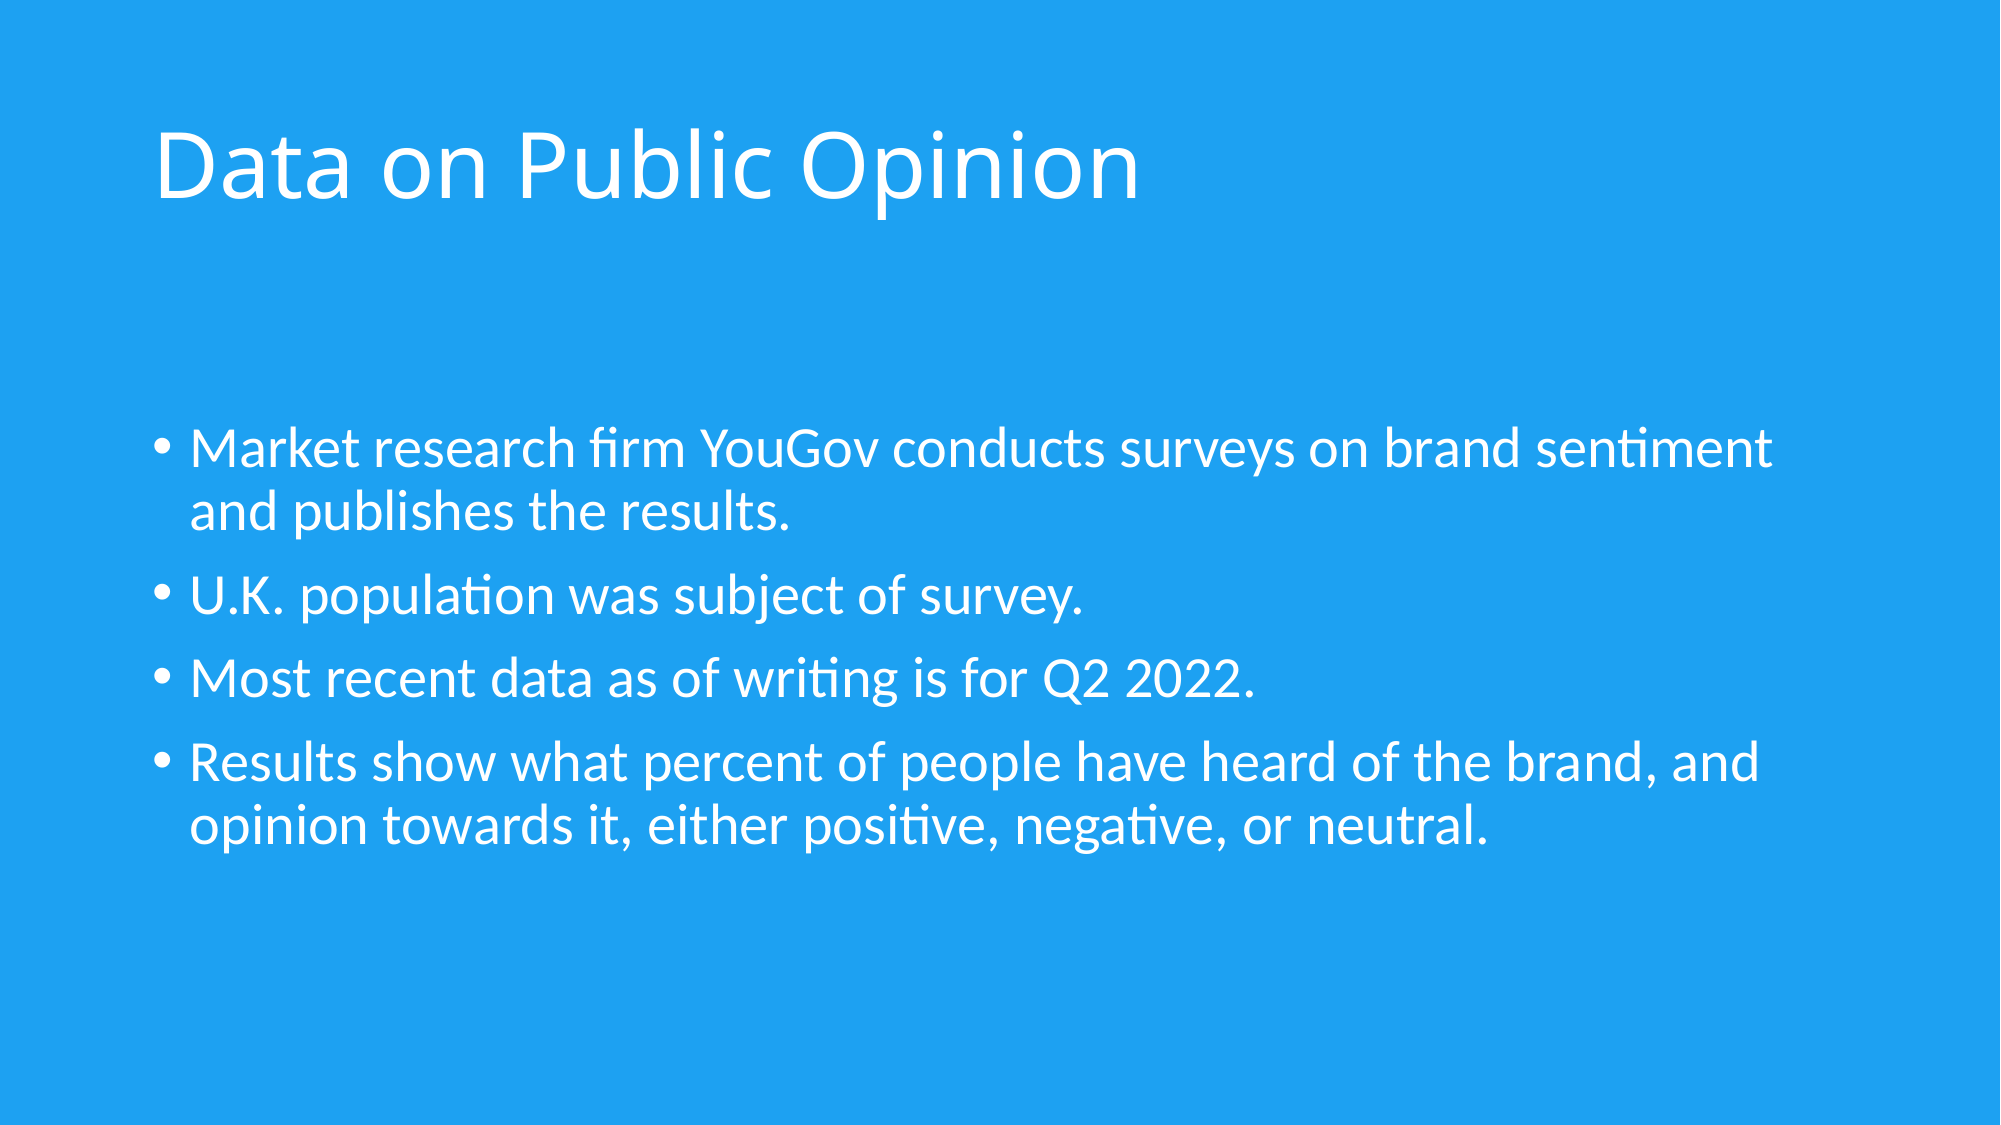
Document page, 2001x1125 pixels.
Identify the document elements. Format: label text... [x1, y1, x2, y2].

list Market research firm YouGov conducts surveys on brand sentiment and publishes the results. U.K. population was subject of survey. Most recent data as of writing is for Q2 2022. Results show what percent of people have heard of the brand, and opinion towards it, either positive, negative, or neutral. [137, 409, 1863, 893]
title Data on Public Opinion [137, 59, 1863, 278]
